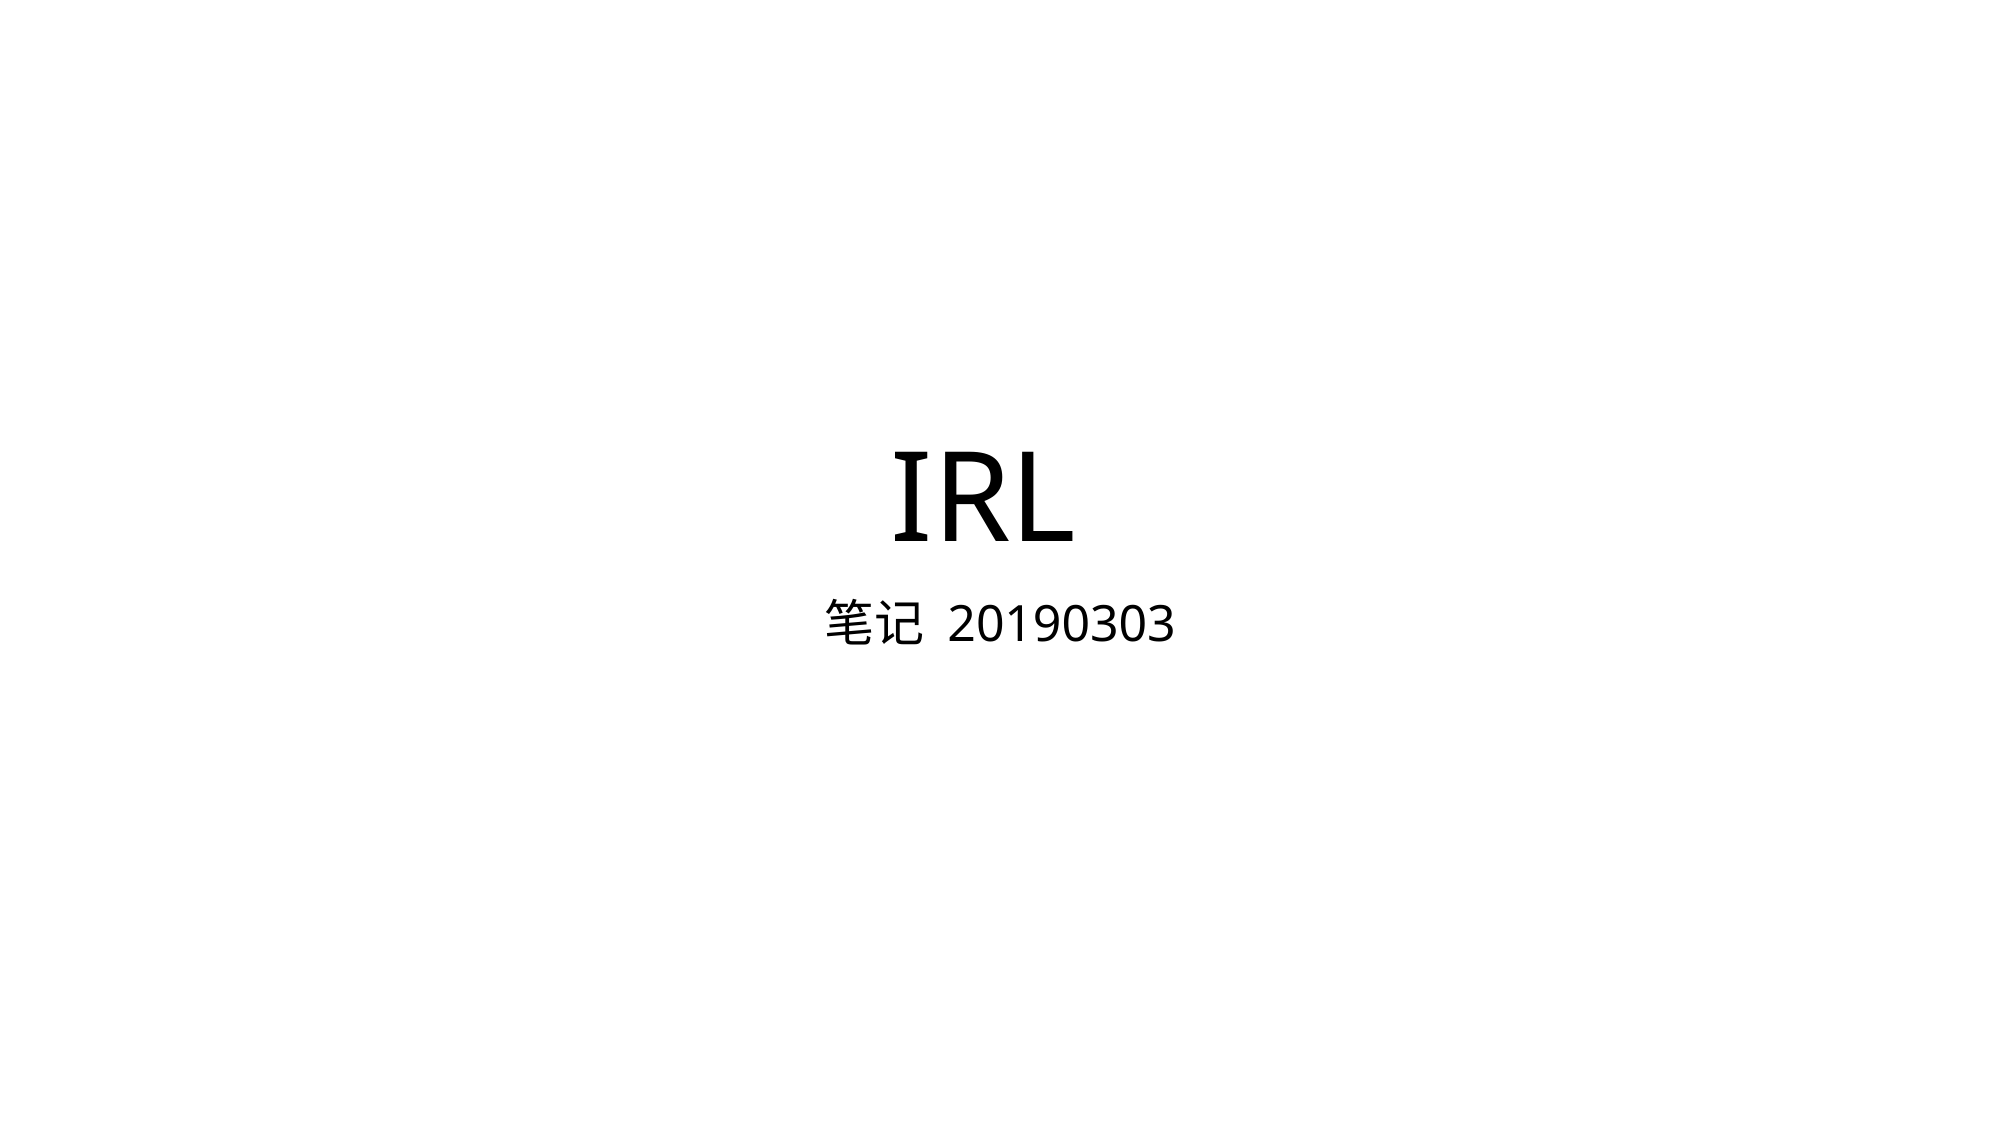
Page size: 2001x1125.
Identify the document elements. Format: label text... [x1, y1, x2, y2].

subtitle 笔记 20190303 [249, 590, 1750, 863]
title IRL [249, 184, 1750, 576]
